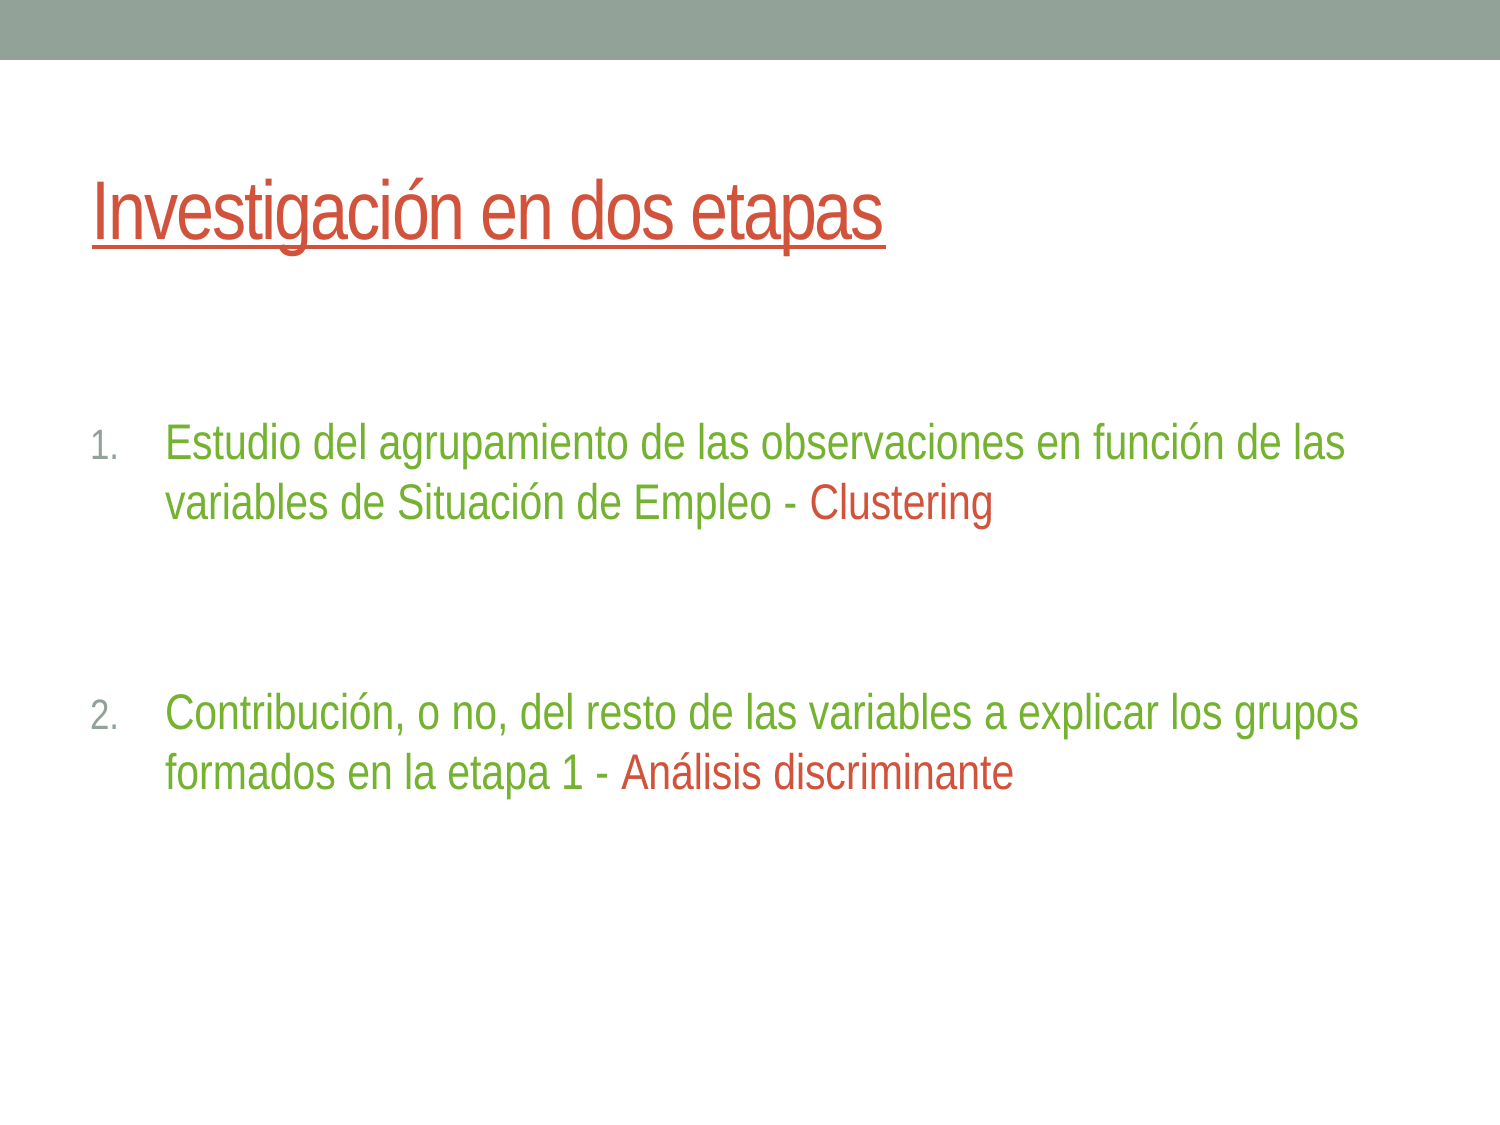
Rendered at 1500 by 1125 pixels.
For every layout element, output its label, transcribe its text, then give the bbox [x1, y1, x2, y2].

title Investigación en dos etapas [76, 125, 1427, 288]
list Estudio del agrupamiento de las observaciones en función de las variables de Situación de Empleo - Clustering Contribución, o no, del resto de las variables a explicar los grupos formados en la etapa 1 - Análisis discriminante [75, 262, 1425, 1063]
